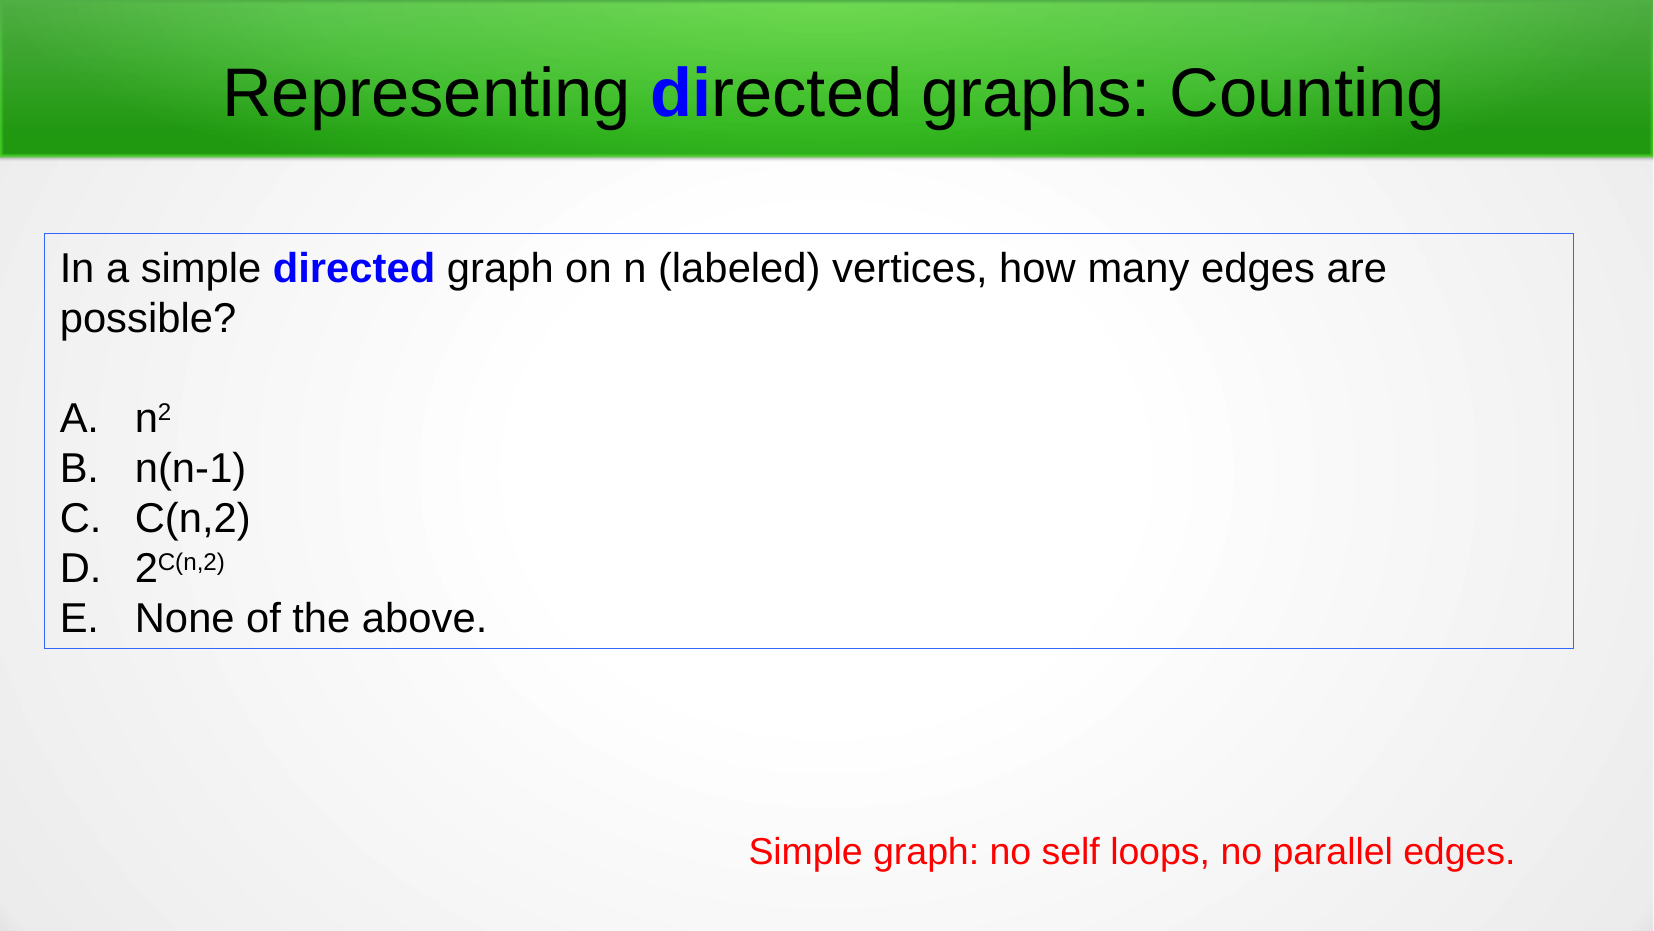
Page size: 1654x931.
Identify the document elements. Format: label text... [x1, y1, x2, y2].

text_box Representing directed graphs: Counting [48, 35, 1620, 142]
picture [0, 0, 1654, 931]
text_box Simple graph: no self loops, no parallel edges. [733, 820, 1620, 880]
text_box In a simple directed graph on n (labeled) vertices, how many edges are possible? n2 n(n-1) C(n,2) 2C(n,2) None of the above. [44, 233, 1574, 649]
